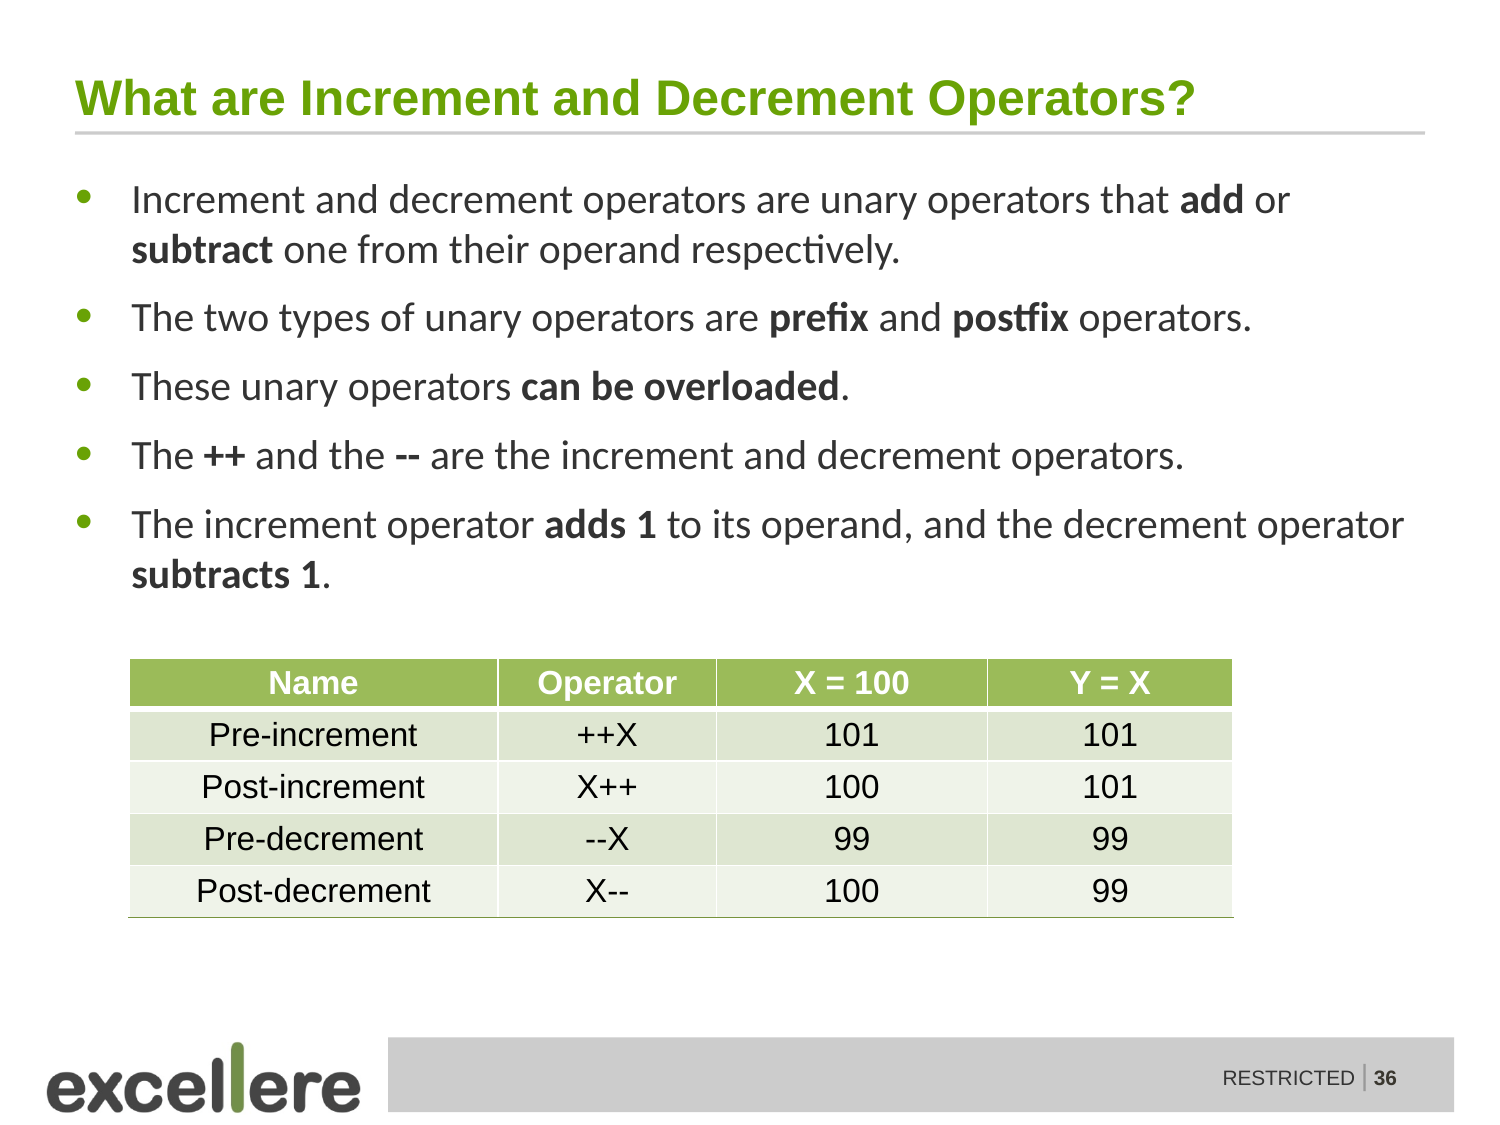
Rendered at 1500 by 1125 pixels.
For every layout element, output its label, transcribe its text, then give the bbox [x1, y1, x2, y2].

table_cell X-- [499, 866, 716, 917]
table_cell 100 [717, 866, 987, 917]
table_cell Post-increment [130, 762, 497, 813]
table_cell 101 [988, 712, 1232, 760]
table_cell Pre-decrement [130, 814, 497, 865]
table_cell X++ [499, 762, 716, 813]
table_cell 99 [717, 814, 987, 865]
table_cell 100 [717, 762, 987, 813]
table_cell ++X [499, 712, 716, 760]
table_header Name [130, 659, 497, 706]
table_cell 99 [988, 866, 1232, 917]
picture [40, 1036, 367, 1115]
table_cell 99 [988, 814, 1232, 865]
table_header Y = X [988, 659, 1232, 706]
title What are Increment and Decrement Operators? [74, 2, 1426, 134]
table_cell Pre-increment [130, 712, 497, 760]
table_header Operator [499, 659, 716, 706]
table_cell 101 [988, 762, 1232, 813]
table_cell 101 [717, 712, 987, 760]
table_header X = 100 [717, 659, 987, 706]
table_cell --X [499, 814, 716, 865]
table_cell Post-decrement [130, 866, 497, 917]
list Increment and decrement operators are unary operators that add or subtract one from their operand respectively. The two types of unary operators are prefix and postfix operators. These unary operators can be overloaded. The ++ and the -- are the increment and decrement operators. The increment operator adds 1 to its operand, and the decrement operator subtracts 1. [74, 171, 1426, 1006]
